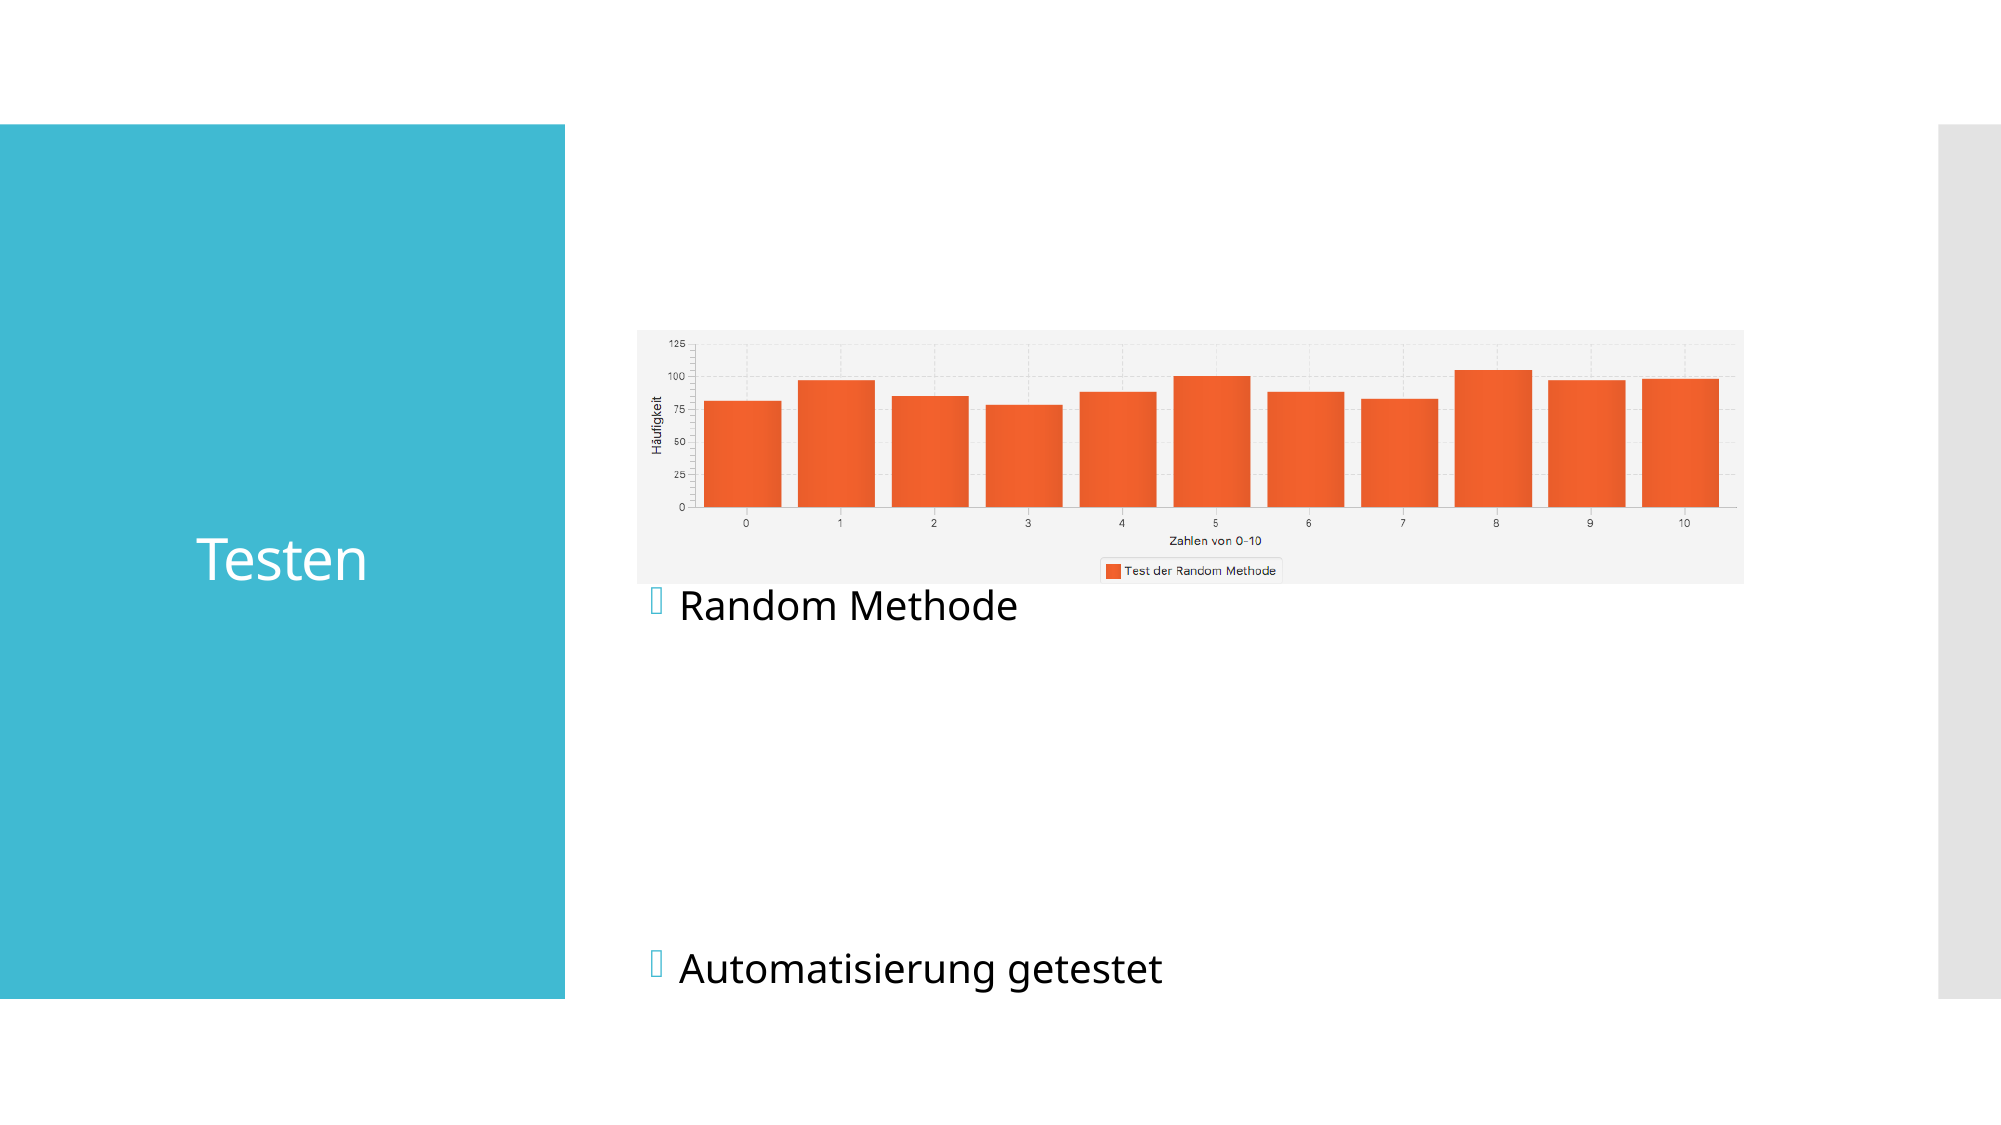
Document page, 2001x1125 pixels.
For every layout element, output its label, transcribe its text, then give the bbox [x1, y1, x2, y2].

title Testen [41, 184, 525, 940]
picture [636, 330, 1744, 584]
list Random Methode Automatisierung getestet [634, 28, 1835, 1011]
